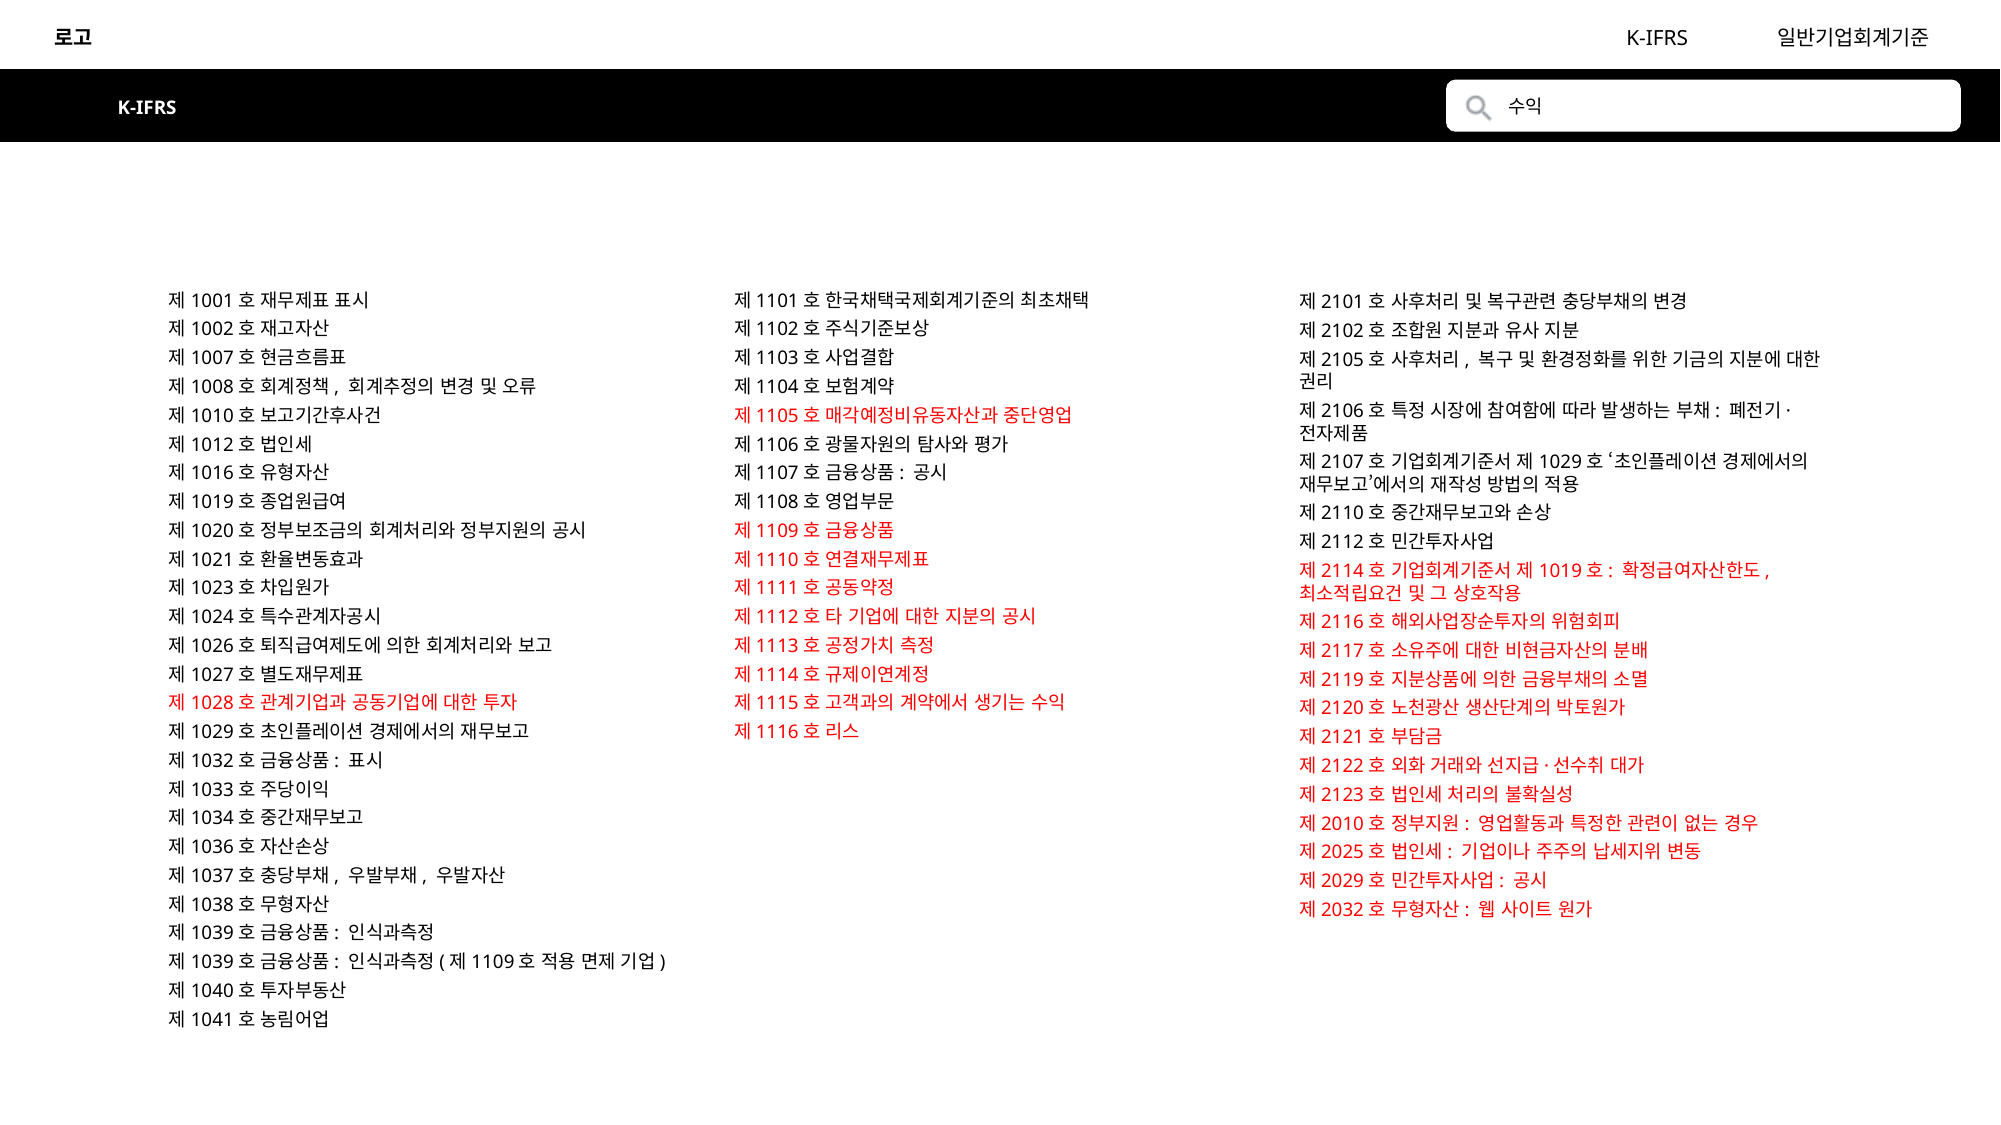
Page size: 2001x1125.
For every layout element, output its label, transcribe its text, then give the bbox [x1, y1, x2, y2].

text_box [199, 68, 2000, 143]
text_box 제1101호 한국채택국제회계기준의 최초채택 제1102호 주식기준보상 제1103호 사업결합 제1104호 보험계약 제1105호 매각예정비유동자산과 중단영업 제1106호 광물자원의 탐사와 평가 제1107호 금융상품: 공시 제1108호 영업부문 제1109호 금융상품 제1110호 연결재무제표 제1111호 공동약정 제1112호 타 기업에 대한 지분의 공시 제1113호 공정가치 측정 제1114호 규제이연계정 제1115호 고객과의 계약에서 생기는 수익 제1116호 리스 [719, 280, 1281, 750]
text_box K-IFRS [1607, 0, 1708, 70]
picture [1454, 85, 1502, 131]
text_box 제2101호 사후처리 및 복구관련 충당부채의 변경 제2102호 조합원 지분과 유사 지분 제2105호 사후처리, 복구 및 환경정화를 위한 기금의 지분에 대한 권리 제2106호 특정 시장에 참여함에 따라 발생하는 부채: 폐전기·전자제품 제2107호 기업회계기준서 제1029호 ‘초인플레이션 경제에서의 재무보고’에서의 재작성 방법의 적용 제2110호 중간재무보고와 손상 제2112호 민간투자사업 제2114호 기업회계기준서 제1019호: 확정급여자산한도, 최소적립요건 및 그 상호작용 제2116호 해외사업장순투자의 위험회피 제2117호 소유주에 대한 비현금자산의 분배 제2119호 지분상품에 의한 금융부채의 소멸 제2120호 노천광산 생산단계의 박토원가 제2121호 부담금 제2122호 외화 거래와 선지급·선수취 대가 제2123호 법인세 처리의 불확실성 제2010호 정부지원: 영업활동과 특정한 관련이 없는 경우 제2025호 법인세: 기업이나 주주의 납세지위 변동 제2029호 민간투자사업: 공시 제2032호 무형자산: 웹 사이트 원가 [1284, 282, 1846, 928]
text_box K-IFRS [91, 67, 204, 144]
text_box 로고 [39, 0, 470, 70]
text_box 수익 [1446, 79, 1961, 132]
text_box 일반기업회계기준 [1746, 0, 1961, 70]
text_box [0, 68, 96, 143]
text_box 제1001호 재무제표 표시 제1002호 재고자산 제1007호 현금흐름표 제1008호 회계정책, 회계추정의 변경 및 오류 제1010호 보고기간후사건 제1012호 법인세 제1016호 유형자산 제1019호 종업원급여 제1020호 정부보조금의 회계처리와 정부지원의 공시 제1021호 환율변동효과 제1023호 차입원가 제1024호 특수관계자공시 제1026호 퇴직급여제도에 의한 회계처리와 보고 제1027호 별도재무제표 제1028호 관계기업과 공동기업에 대한 투자 제1029호 초인플레이션 경제에서의 재무보고 제1032호 금융상품: 표시 제1033호 주당이익 제1034호 중간재무보고 제1036호 자산손상 제1037호 충당부채, 우발부채, 우발자산 제1038호 무형자산 제1039호 금융상품: 인식과측정 제1039호 금융상품: 인식과측정(제1109호 적용 면제 기업) 제1040호 투자부동산 제1041호 농림어업 [154, 280, 716, 1038]
